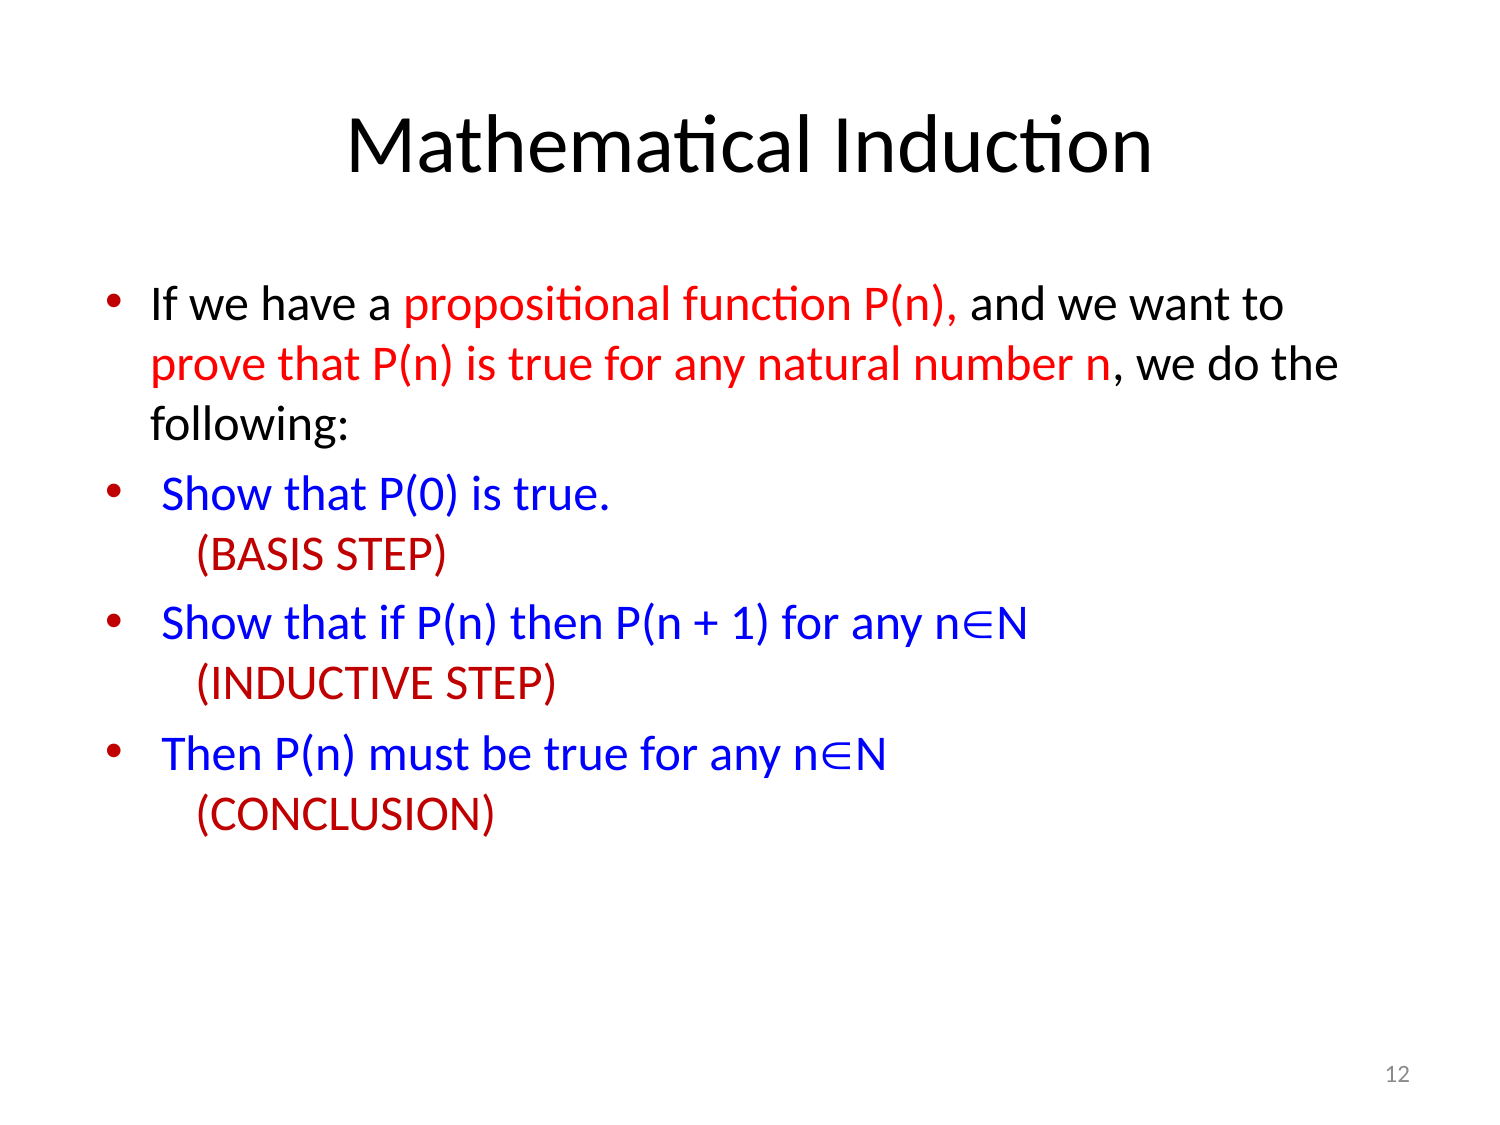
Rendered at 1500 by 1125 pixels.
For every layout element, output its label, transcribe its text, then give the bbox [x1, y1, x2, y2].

title Mathematical Induction [74, 44, 1426, 233]
list If we have a propositional function P(n), and we want to prove that P(n) is true for any natural number n, we do the following: Show that P(0) is true. (basis step) Show that if P(n) then P(n + 1) for any nN (inductive step) Then P(n) must be true for any nN (conclusion) [74, 262, 1426, 1006]
slide_number 12 [1074, 1042, 1425, 1103]
